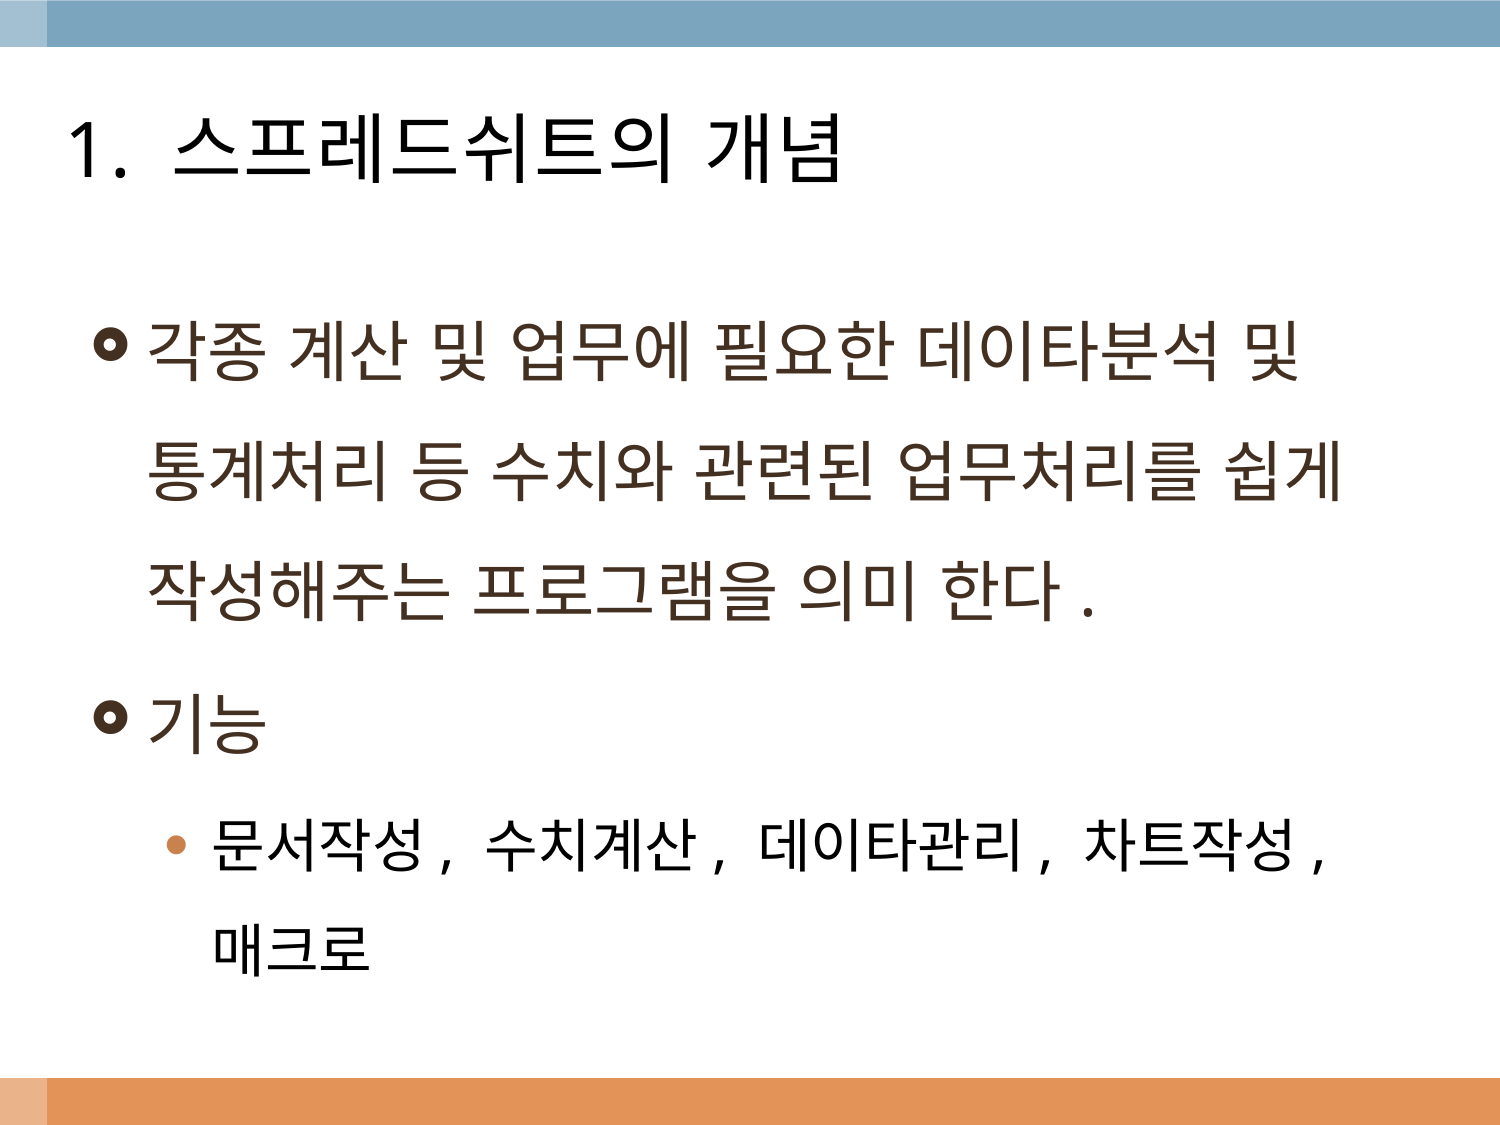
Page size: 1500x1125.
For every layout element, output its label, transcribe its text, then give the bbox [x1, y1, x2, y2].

list 각종 계산 및 업무에 필요한 데이타분석 및 통계처리 등 수치와 관련된 업무처리를 쉽게 작성해주는 프로그램을 의미 한다. 기능 문서작성, 수치계산, 데이타관리, 차트작성, 매크로 [75, 262, 1425, 1005]
title 1. 스프레드쉬트의 개념 [49, 46, 1454, 202]
